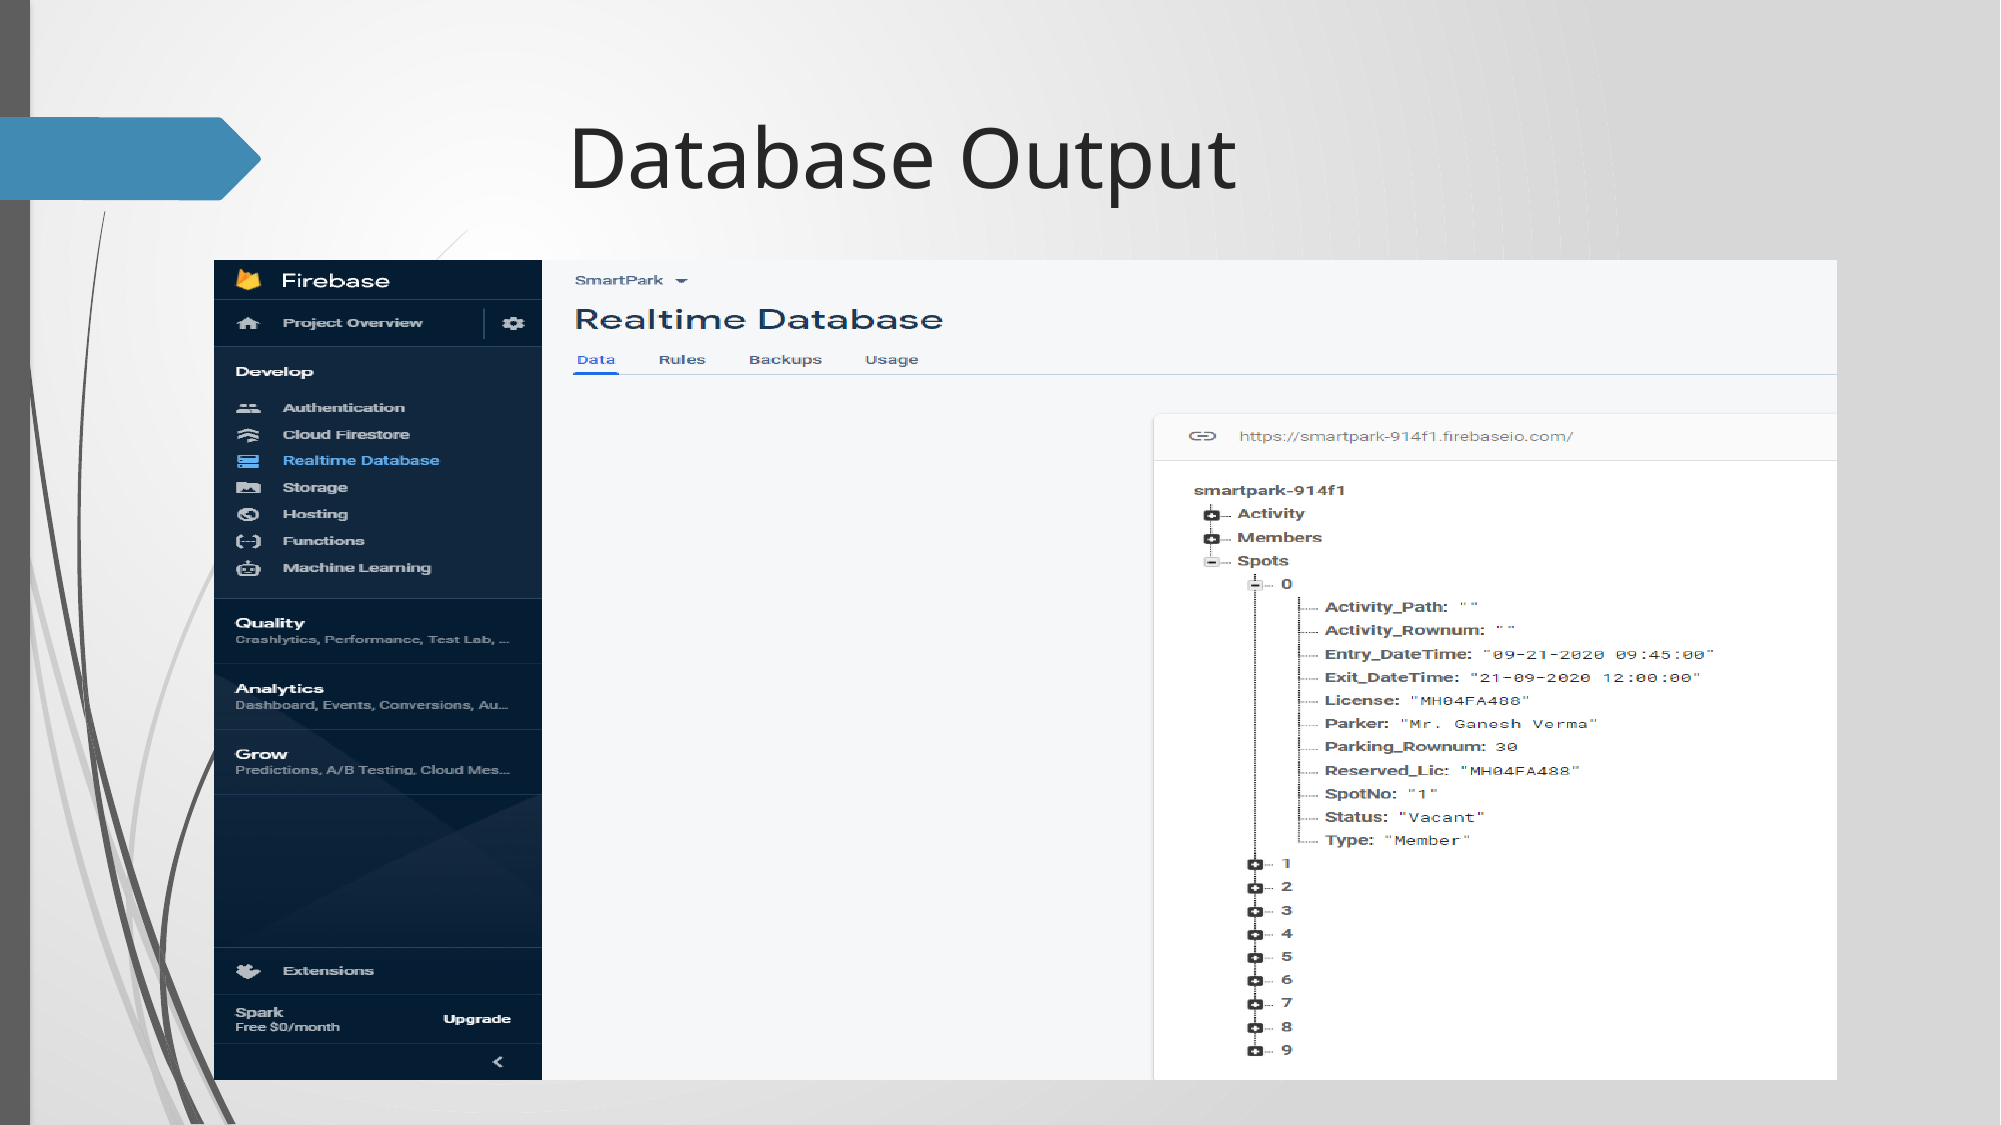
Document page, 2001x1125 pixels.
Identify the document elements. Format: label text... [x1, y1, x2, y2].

title Database Output [100, 98, 1726, 341]
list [214, 260, 1837, 1080]
